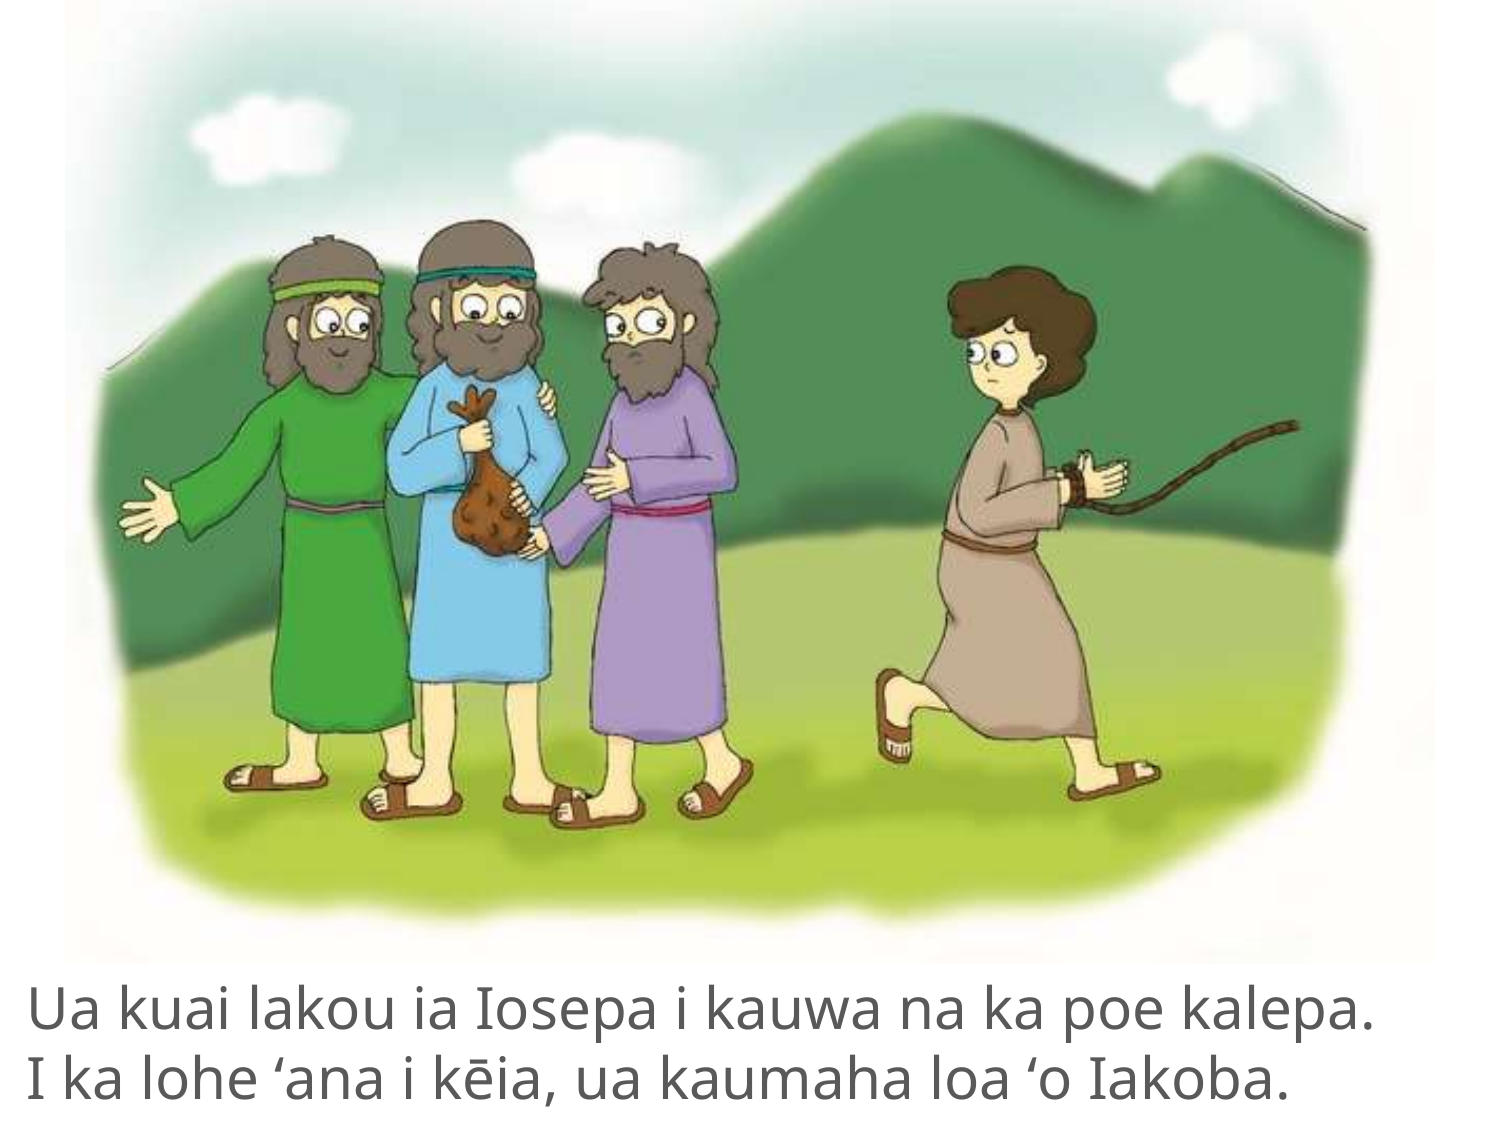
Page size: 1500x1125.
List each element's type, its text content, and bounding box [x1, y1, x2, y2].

text_box Ua kuai lakou ia Iosepa i kauwa na ka poe kalepa. I ka lohe ʻana i kēia, ua kaumaha loa ʻo Iakoba. [11, 964, 1498, 1119]
picture [64, 0, 1436, 965]
